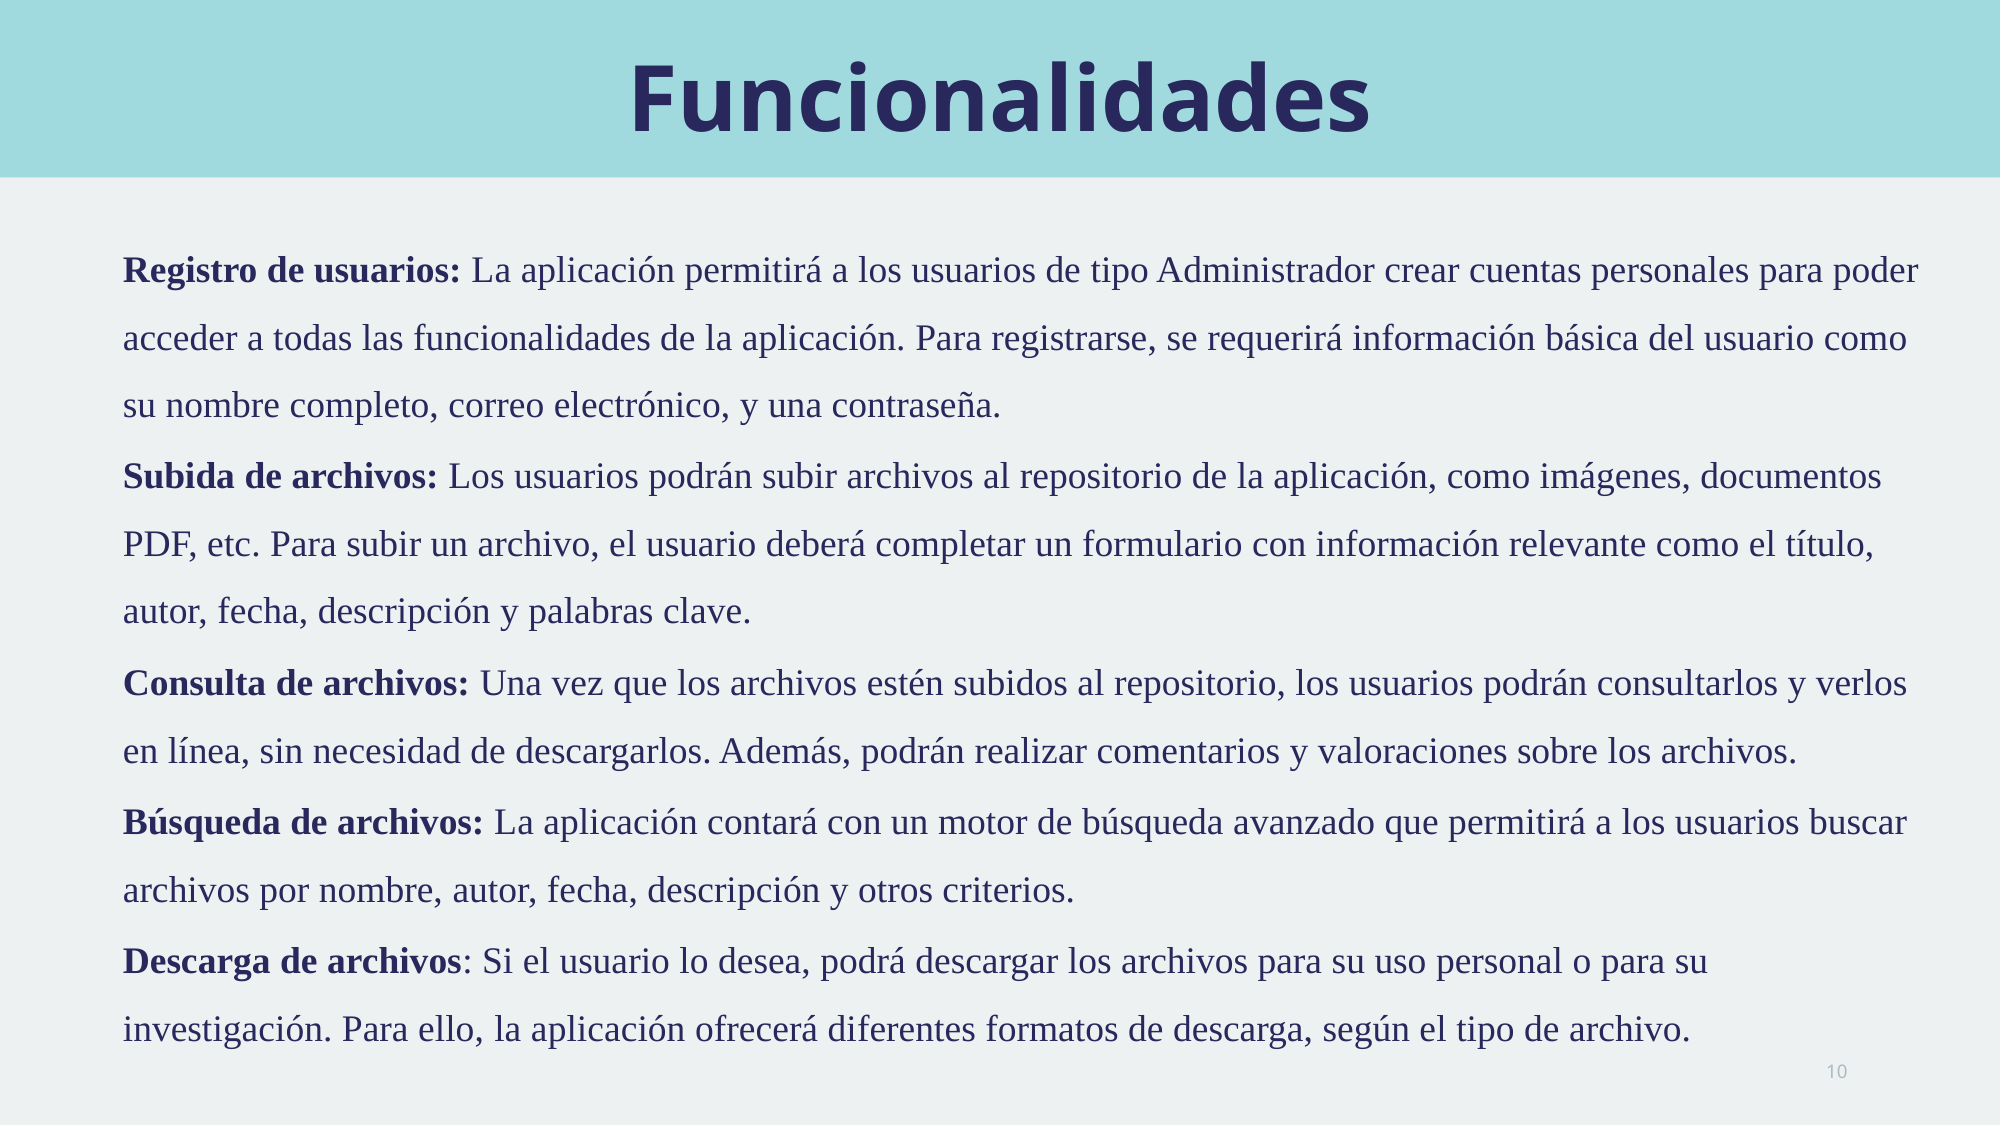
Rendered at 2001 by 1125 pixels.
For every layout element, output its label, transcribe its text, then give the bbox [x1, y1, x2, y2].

list Registro de usuarios: La aplicación permitirá a los usuarios de tipo Administrador crear cuentas personales para poder acceder a todas las funcionalidades de la aplicación. Para registrarse, se requerirá información básica del usuario como su nombre completo, correo electrónico, y una contraseña. Subida de archivos: Los usuarios podrán subir archivos al repositorio de la aplicación, como imágenes, documentos PDF, etc. Para subir un archivo, el usuario deberá completar un formulario con información relevante como el título, autor, fecha, descripción y palabras clave. Consulta de archivos: Una vez que los archivos estén subidos al repositorio, los usuarios podrán consultarlos y verlos en línea, sin necesidad de descargarlos. Además, podrán realizar comentarios y valoraciones sobre los archivos. Búsqueda de archivos: La aplicación contará con un motor de búsqueda avanzado que permitirá a los usuarios buscar archivos por nombre, autor, fecha, descripción y otros criterios. Descarga de archivos: Si el usuario lo desea, podrá descargar los archivos para su uso personal o para su investigación. Para ello, la aplicación ofrecerá diferentes formatos de descarga, según el tipo de archivo. [108, 214, 1936, 987]
title Funcionalidades [533, 0, 1467, 159]
slide_number 10 [1412, 1042, 1863, 1103]
